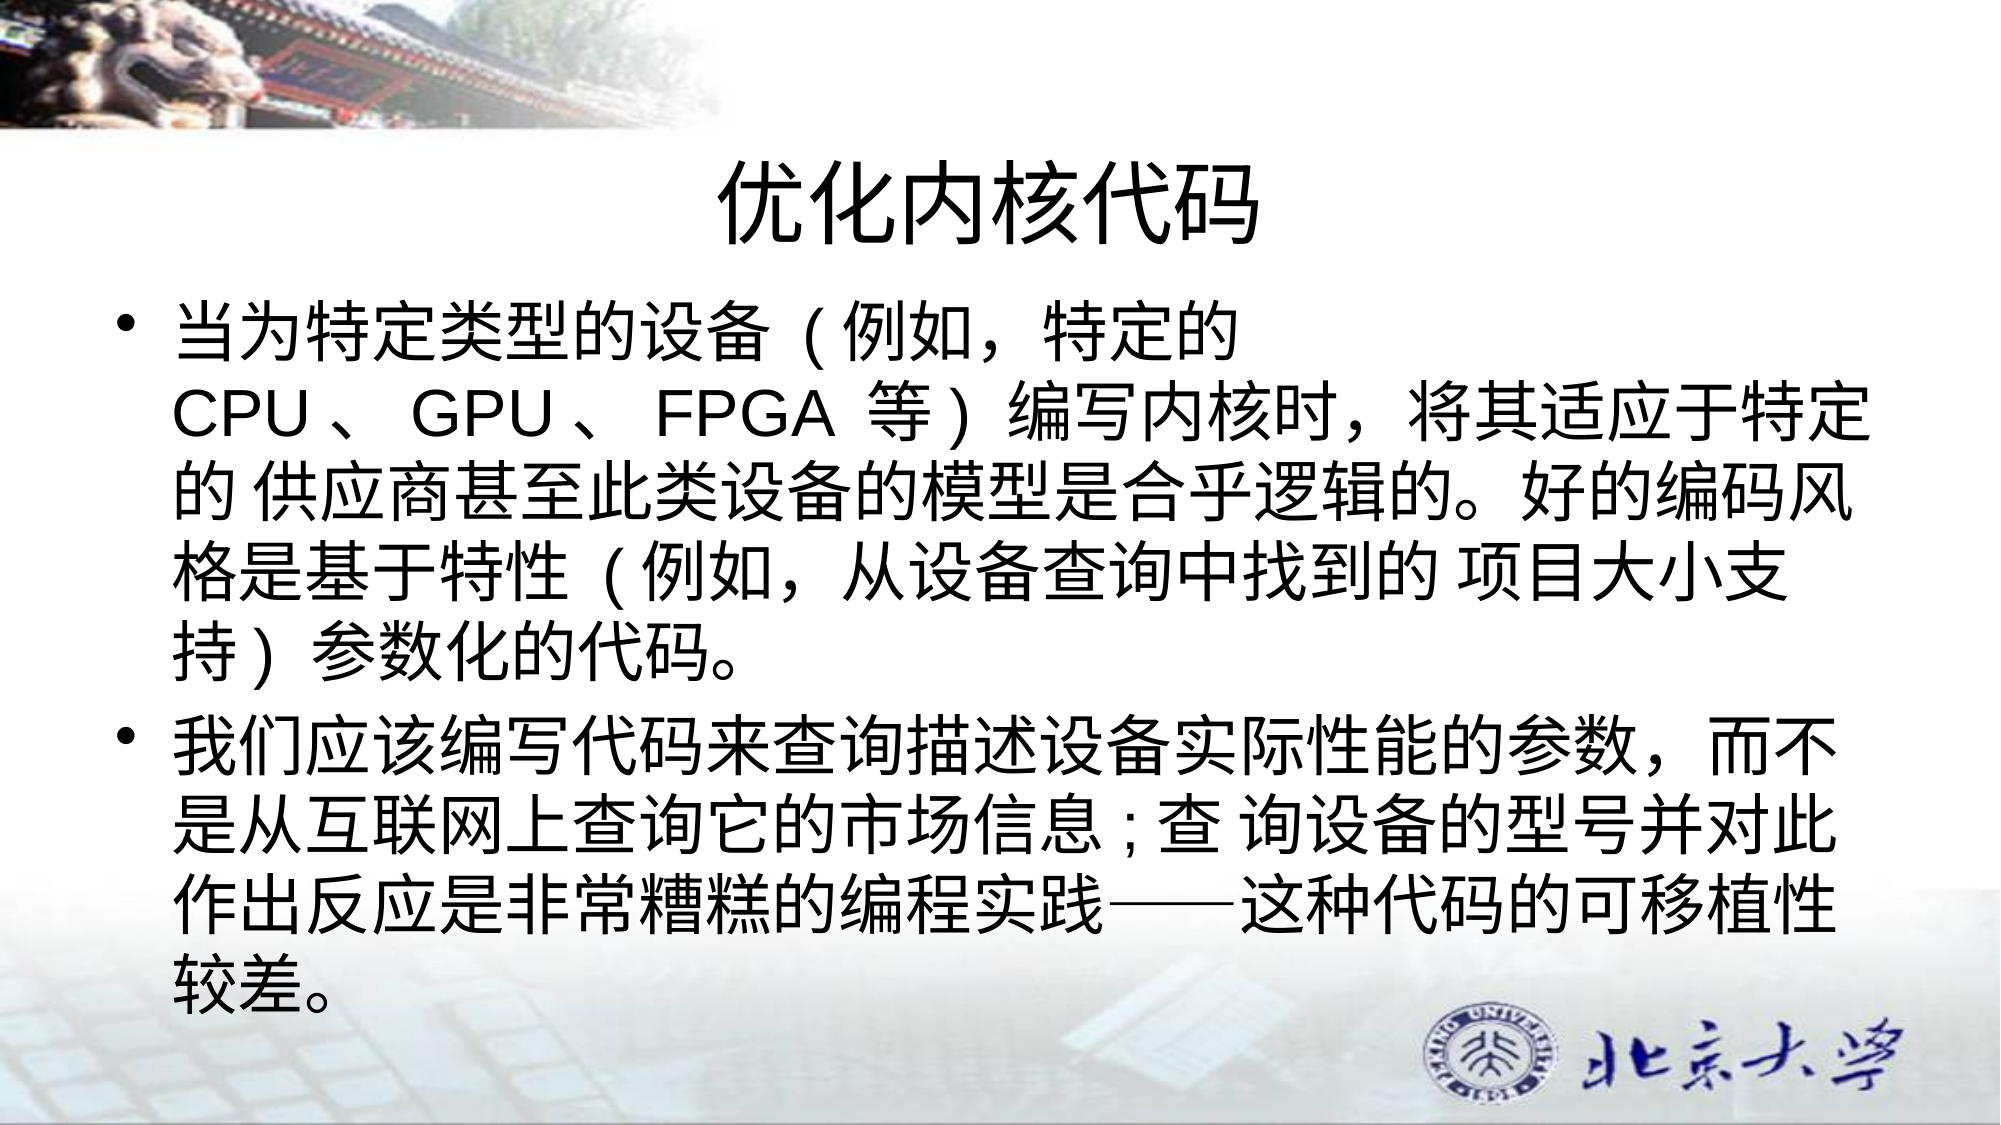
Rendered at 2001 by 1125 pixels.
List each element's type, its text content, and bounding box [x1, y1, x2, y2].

list 当为特定类型的设备 (例如，特定的 CPU、GPU、FPGA 等) 编写内核时，将其适应于特定的 供应商甚至此类设备的模型是合乎逻辑的。好的编码风格是基于特性 (例如，从设备查询中找到的 项目大小支持) 参数化的代码。 我们应该编写代码来查询描述设备实际性能的参数，而不是从互联网上查询它的市场信息;查 询设备的型号并对此作出反应是非常糟糕的编程实践——这种代码的可移植性较差。 [99, 282, 1900, 1025]
title 优化内核代码 [99, 145, 1900, 258]
picture [0, 0, 2000, 1125]
